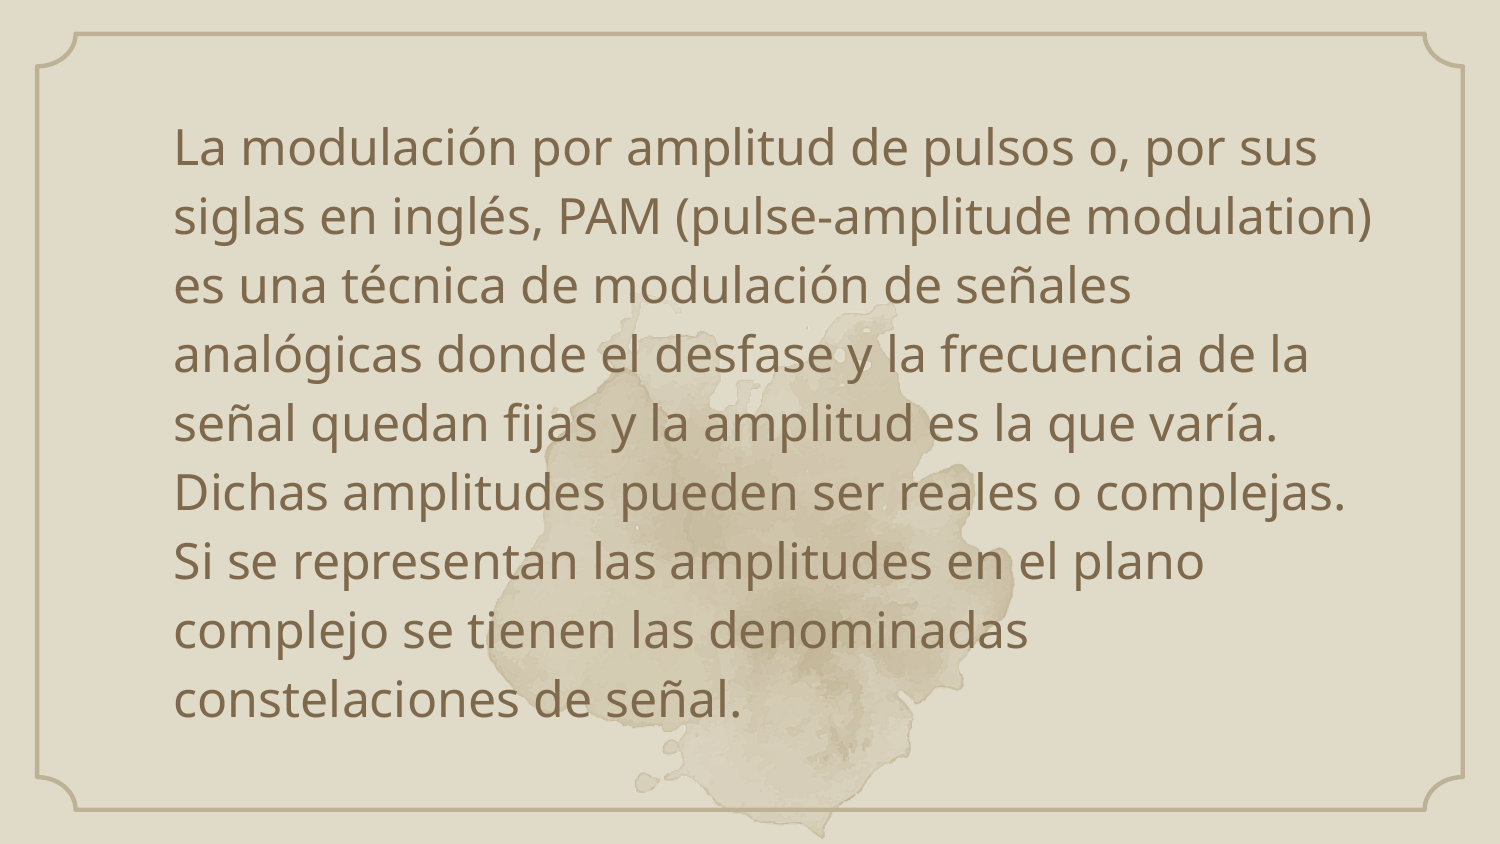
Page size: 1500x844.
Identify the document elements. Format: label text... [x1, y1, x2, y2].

subtitle La modulación por amplitud de pulsos o, por sus siglas en inglés, PAM (pulse-amplitude modulation) es una técnica de modulación de señales analógicas donde el desfase y la frecuencia de la señal quedan fijas y la amplitud es la que varía. Dichas amplitudes pueden ser reales o complejas. Si se representan las amplitudes en el plano complejo se tienen las denominadas constelaciones de señal. [158, 322, 1390, 581]
